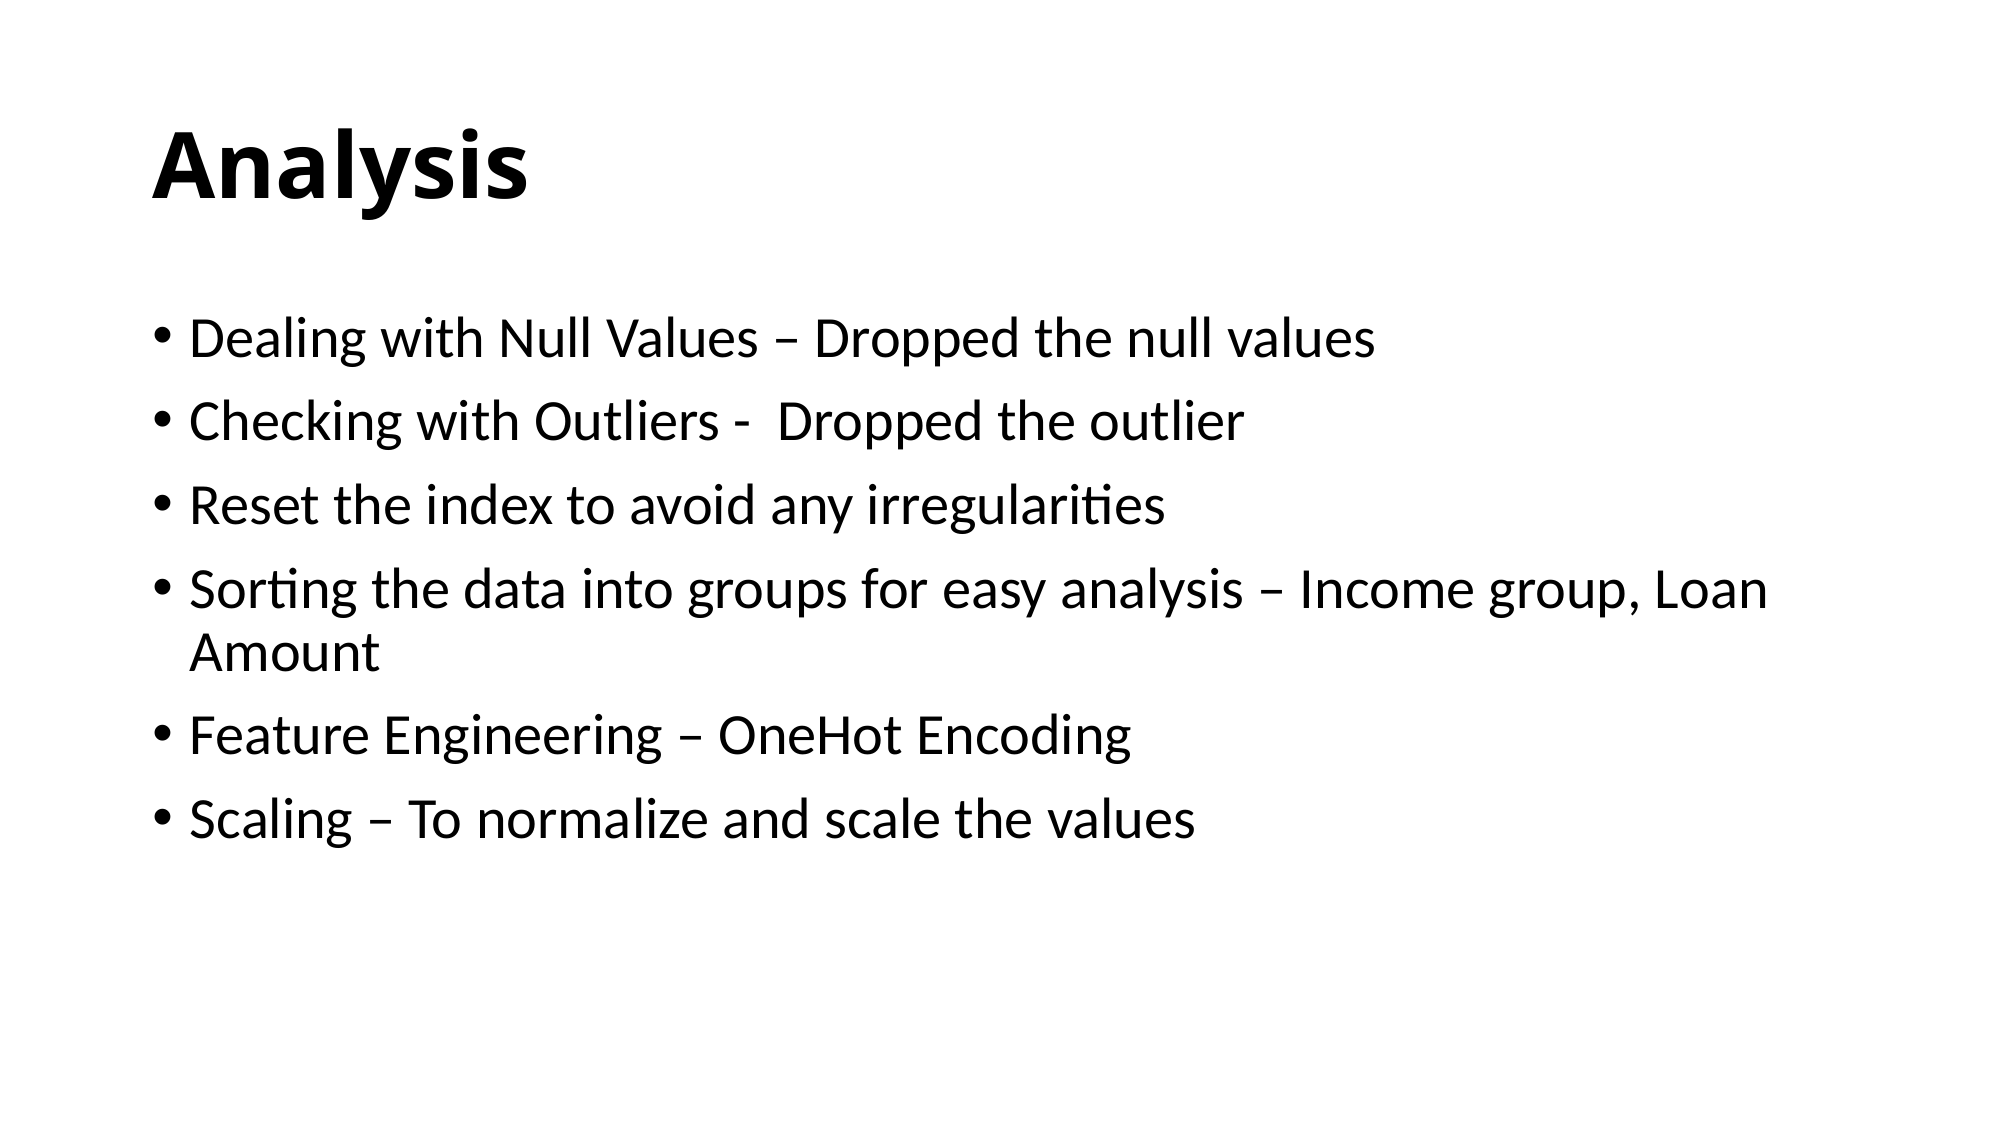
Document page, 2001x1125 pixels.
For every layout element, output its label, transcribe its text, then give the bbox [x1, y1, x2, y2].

title Analysis [137, 59, 1863, 278]
list Dealing with Null Values – Dropped the null values Checking with Outliers - Dropped the outlier Reset the index to avoid any irregularities Sorting the data into groups for easy analysis – Income group, Loan Amount Feature Engineering – OneHot Encoding Scaling – To normalize and scale the values [137, 299, 1863, 1014]
